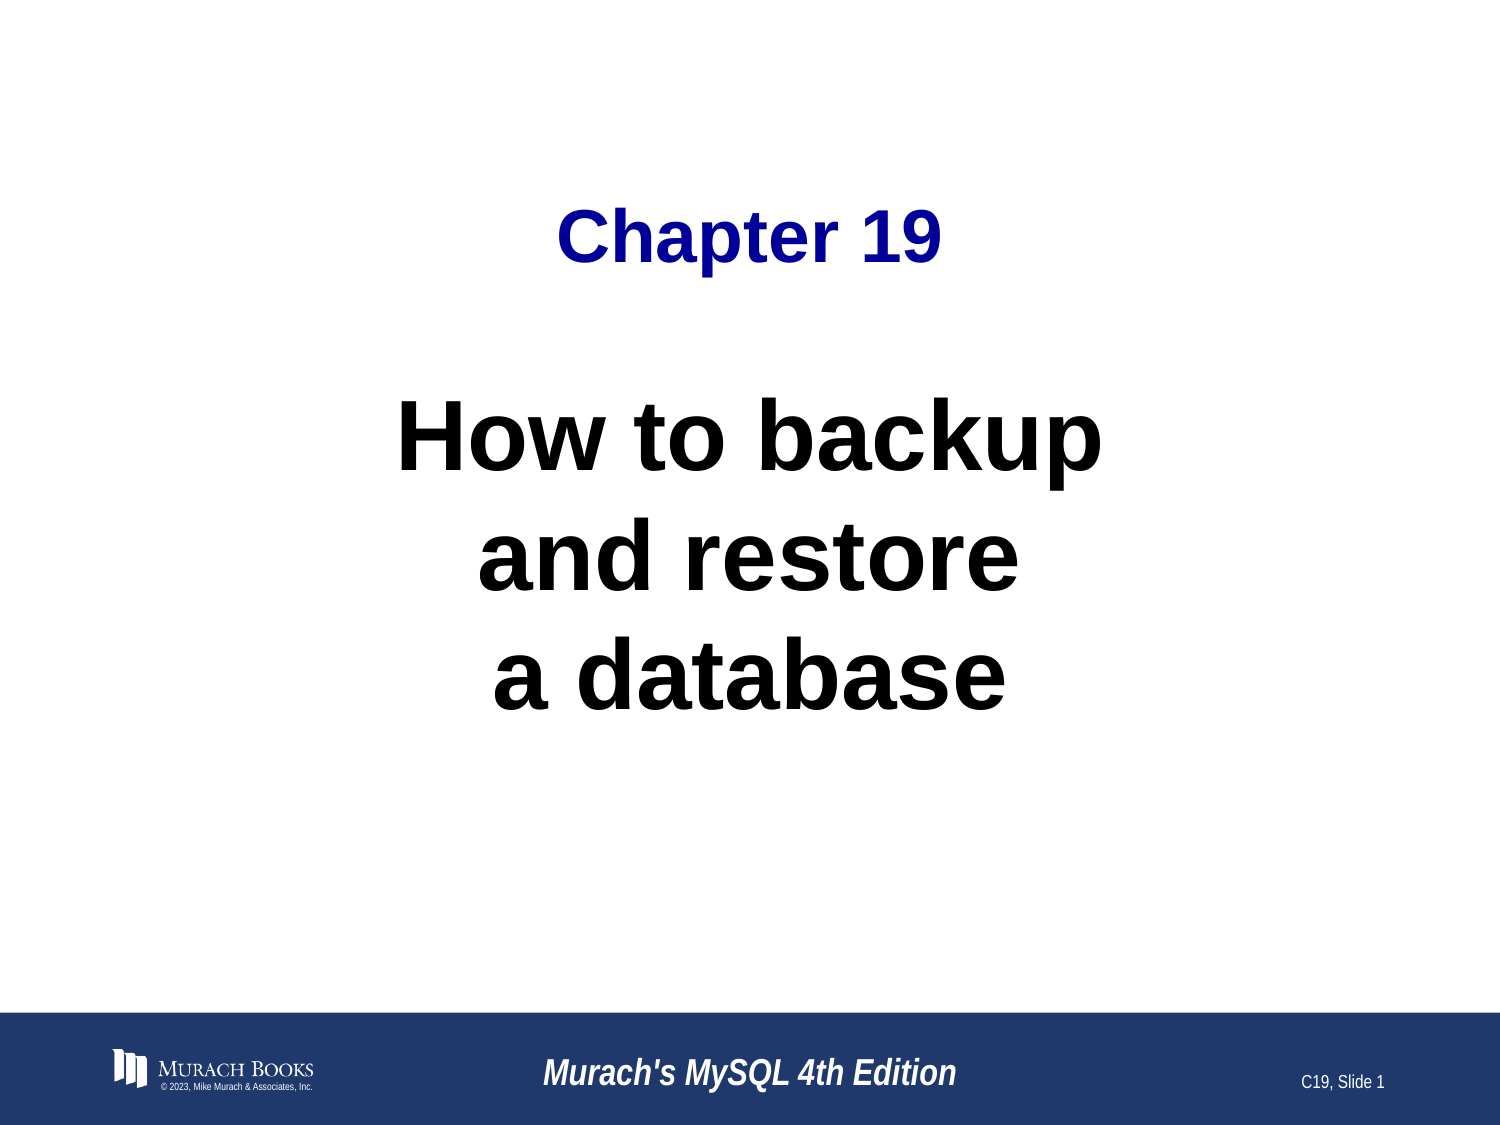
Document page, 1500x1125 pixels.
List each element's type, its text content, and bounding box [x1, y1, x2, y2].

list How to backup and restore a database [312, 362, 1188, 850]
slide_number Murach's MySQL 4th Edition [450, 1025, 1050, 1100]
slide_number C19, Slide 1 [1087, 1025, 1400, 1100]
title Chapter 19 [112, 187, 1388, 279]
footer © 2023, Mike Murach & Associates, Inc. [12, 1025, 450, 1100]
